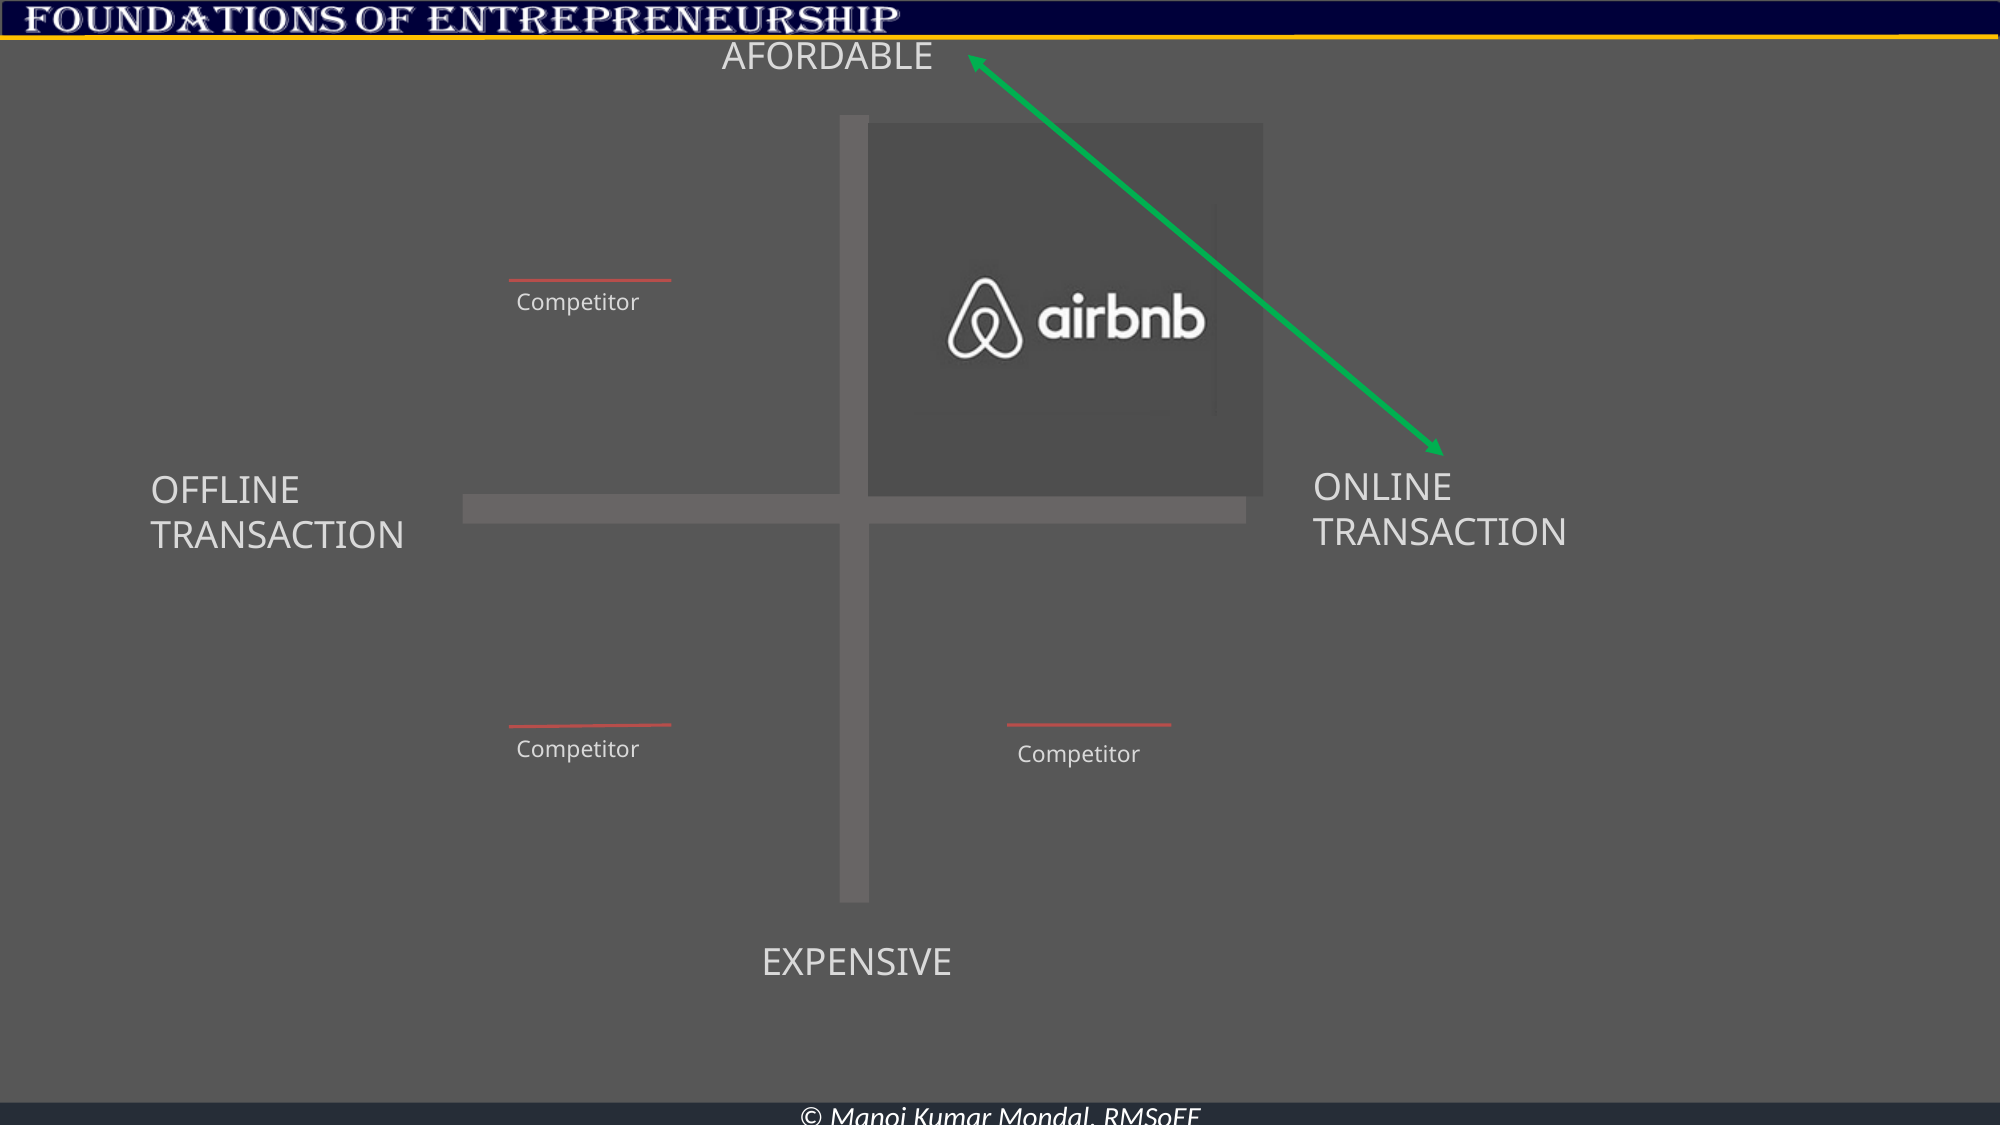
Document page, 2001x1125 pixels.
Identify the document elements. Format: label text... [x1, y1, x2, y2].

text_box OFFLINE TRANSACTION [135, 458, 427, 564]
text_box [868, 123, 1264, 497]
text_box Competitor [501, 726, 763, 769]
text_box AFORDABLE [707, 24, 968, 85]
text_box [967, 55, 1444, 456]
text_box Competitor [501, 280, 763, 323]
picture [0, 0, 2000, 42]
text_box ONLINE TRANSACTION [1298, 455, 1590, 561]
text_box Competitor [1002, 732, 1264, 775]
text_box EXPENSIVE [746, 930, 1008, 991]
text_box [462, 114, 1247, 904]
